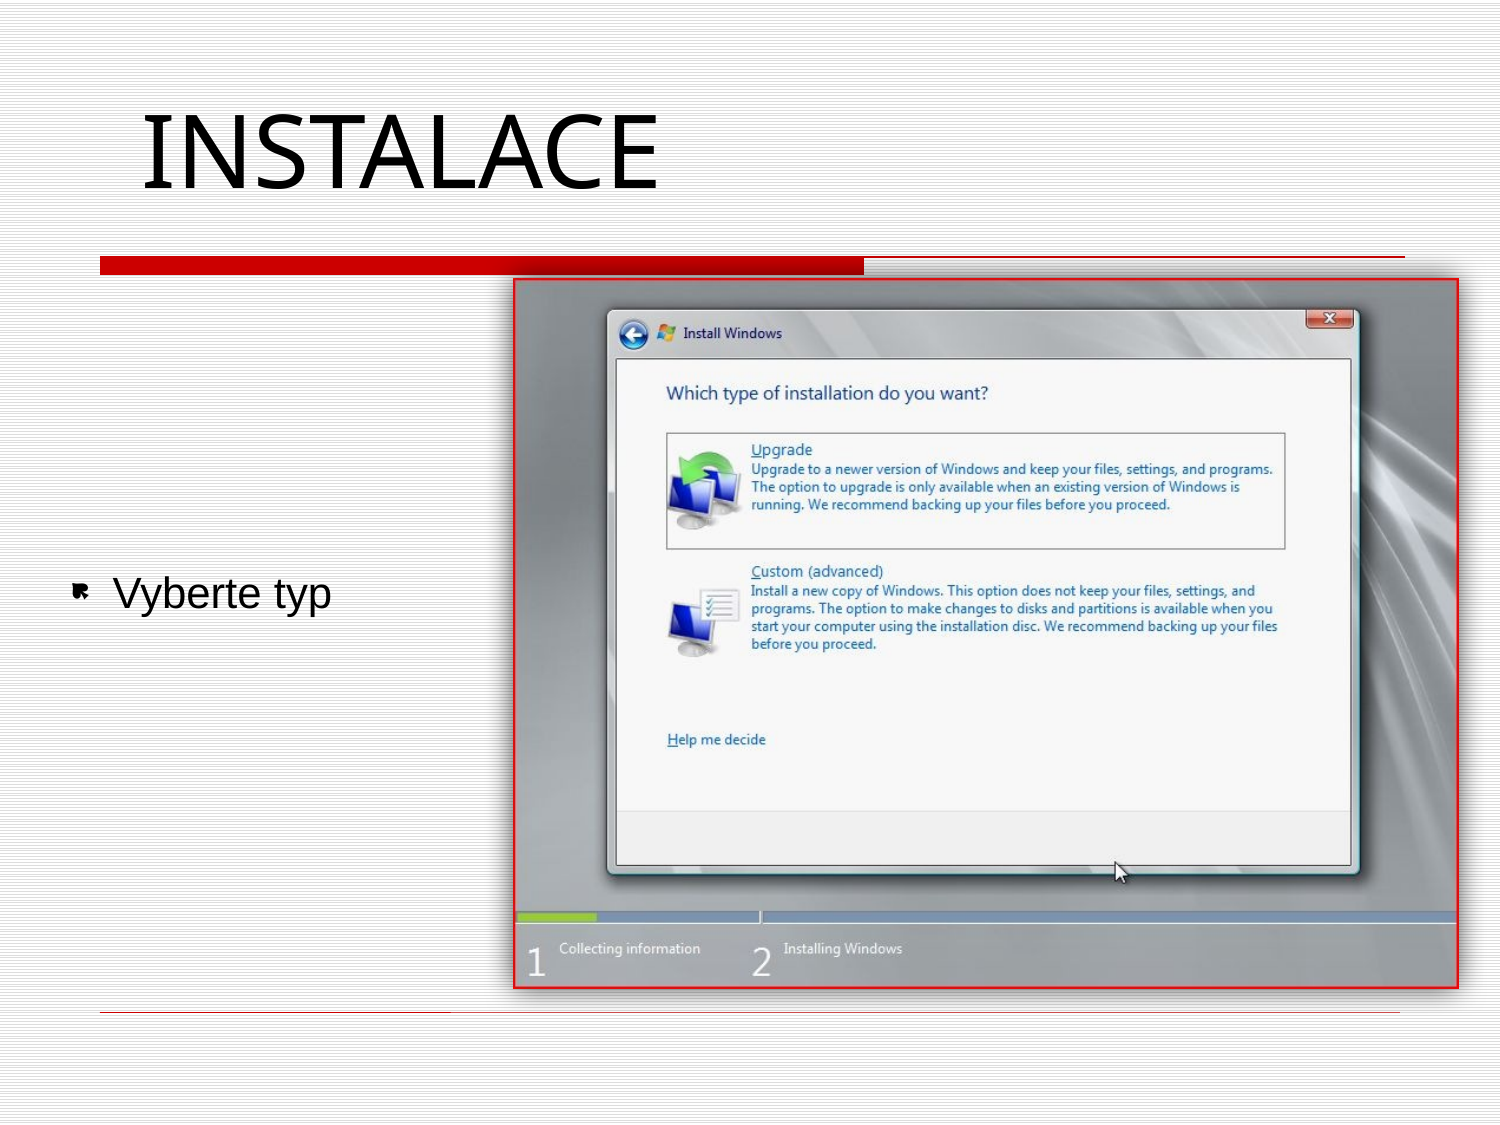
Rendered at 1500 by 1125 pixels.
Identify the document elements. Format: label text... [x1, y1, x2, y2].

text_box INSTALACE [126, 66, 1365, 217]
text_box Vyberte typ [53, 290, 491, 891]
picture [513, 278, 1459, 989]
